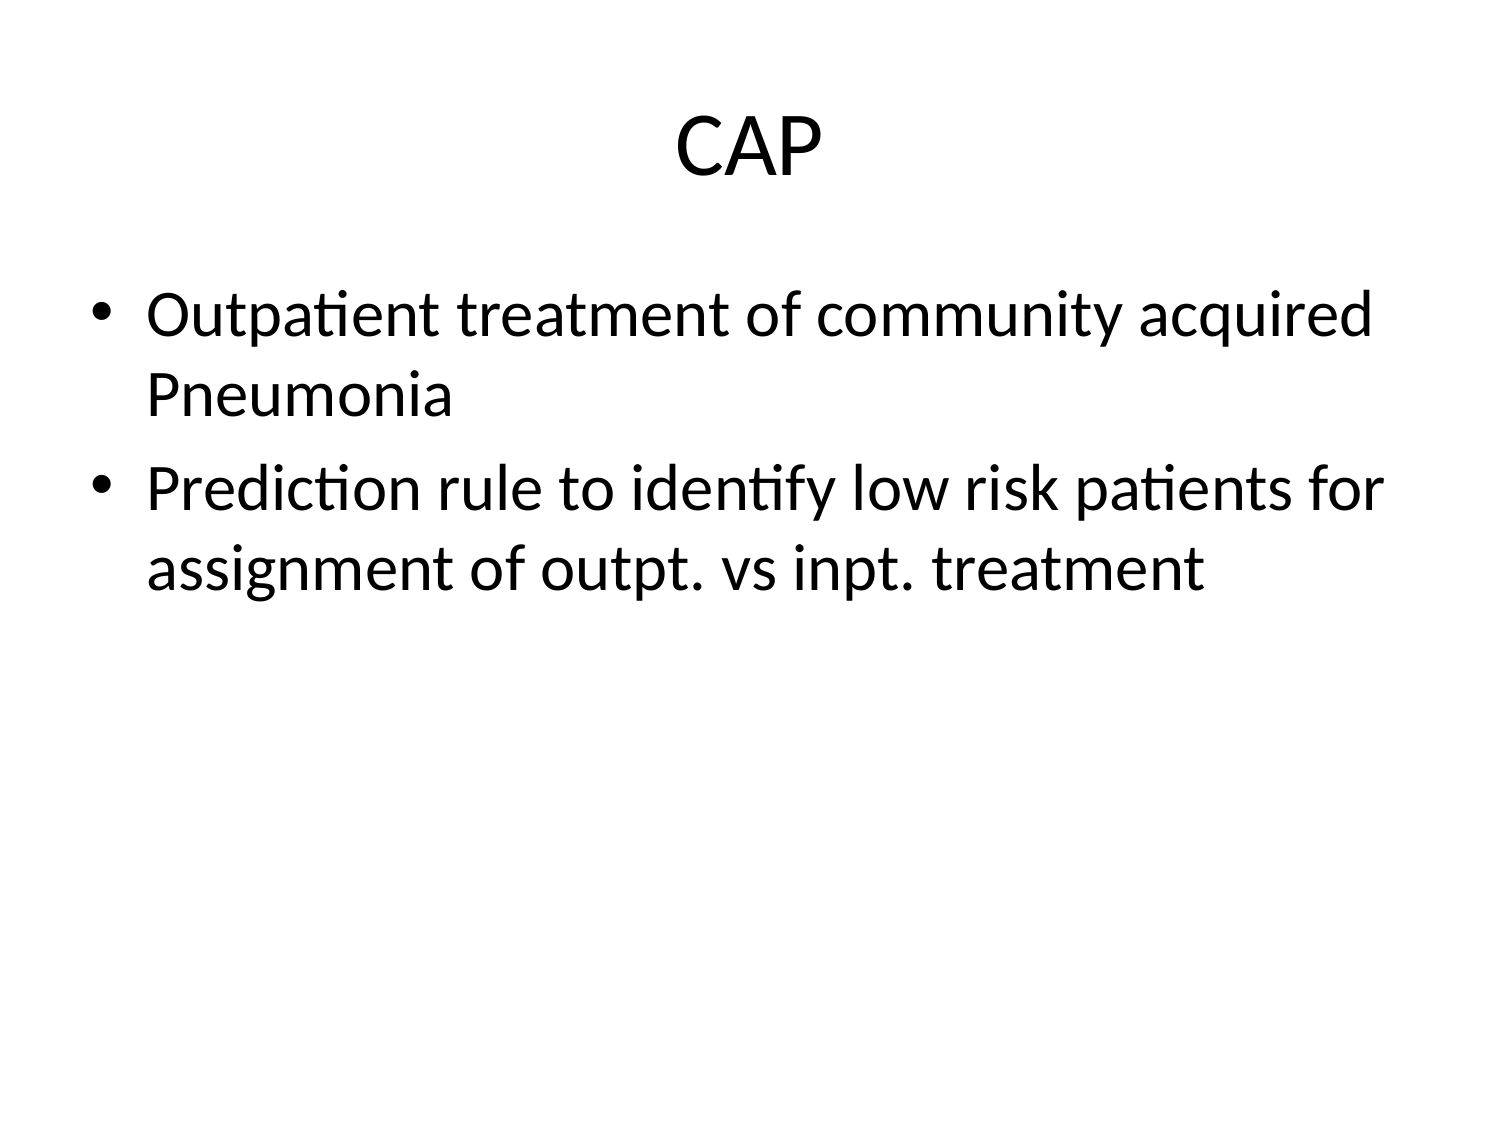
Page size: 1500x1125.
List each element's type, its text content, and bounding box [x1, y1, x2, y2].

list Outpatient treatment of community acquired Pneumonia Prediction rule to identify low risk patients for assignment of outpt. vs inpt. treatment [74, 262, 1426, 1006]
title CAP [74, 44, 1426, 233]
